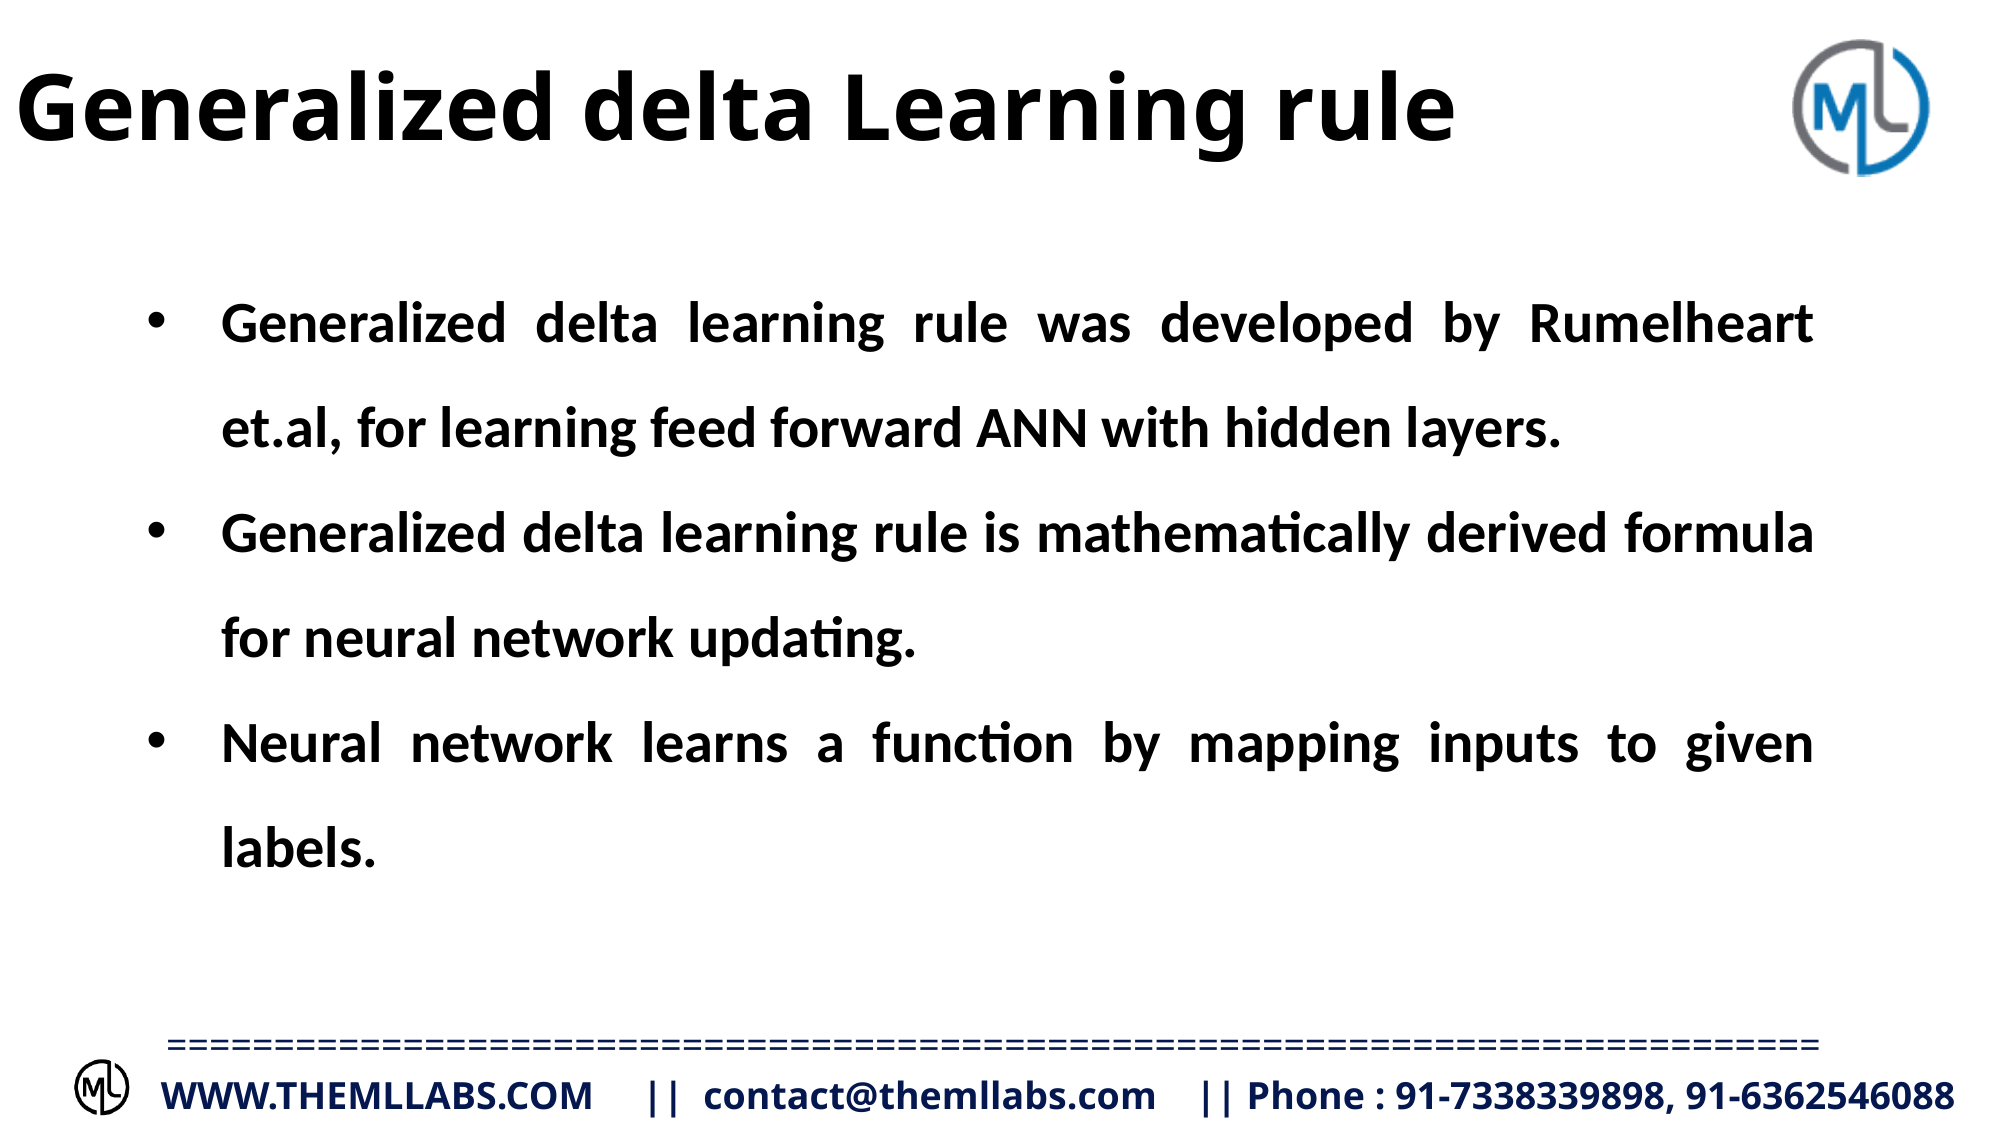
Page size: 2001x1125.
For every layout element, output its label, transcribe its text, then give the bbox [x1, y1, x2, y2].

text_box ============================================================================= [0, 1013, 2000, 1074]
text_box Generalized delta learning rule was developed by Rumelheart et.al, for learning feed forward ANN with hidden layers. Generalized delta learning rule is mathematically derived formula for neural network updating. Neural network learns a function by mapping inputs to given labels. [131, 242, 1831, 887]
text_box Generalized delta Learning rule [0, 54, 1863, 228]
picture [71, 1056, 132, 1118]
text_box WWW.THEMLLABS.COM || contact@themllabs.com || Phone : 91-7338339898, 91-6362546088 [146, 1064, 1973, 1125]
picture [1792, 39, 1933, 177]
